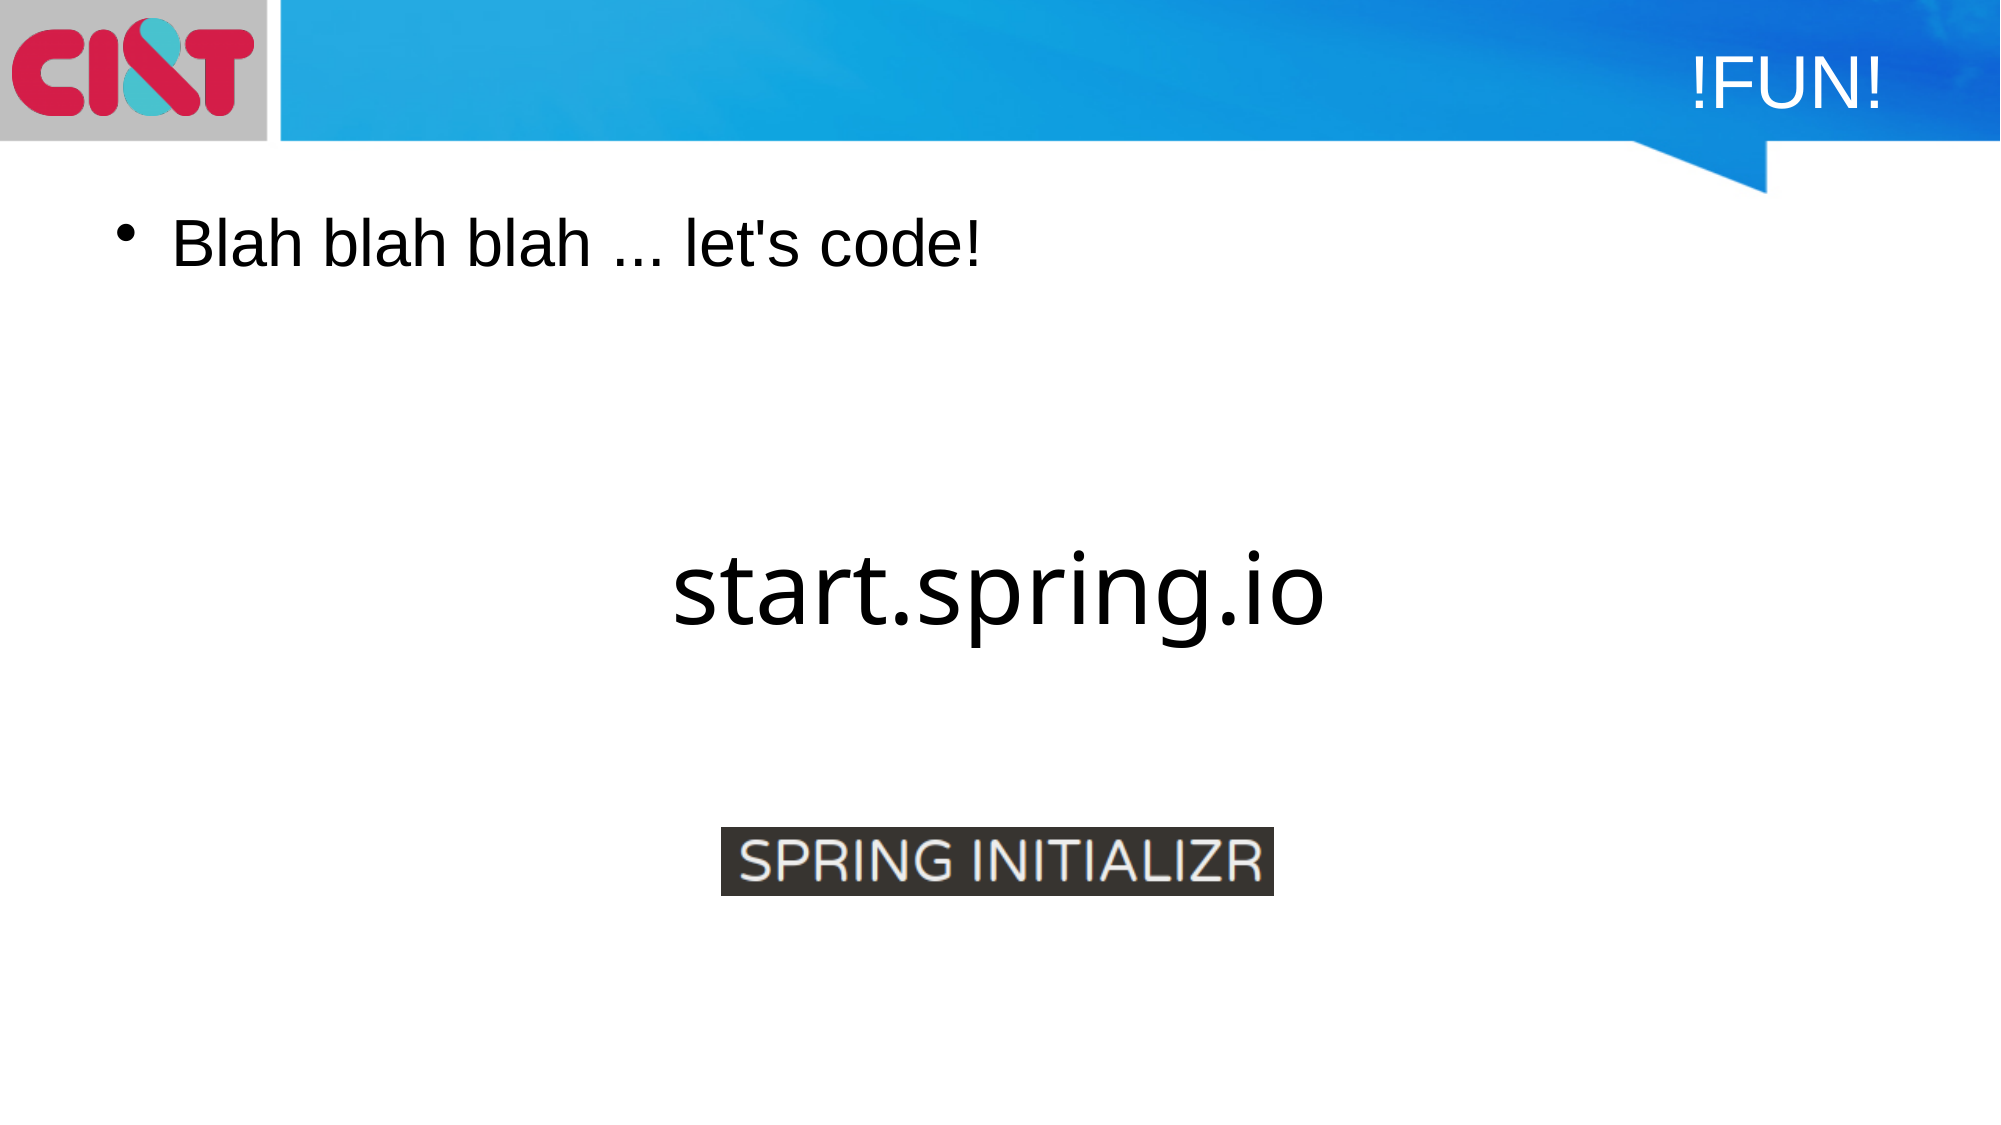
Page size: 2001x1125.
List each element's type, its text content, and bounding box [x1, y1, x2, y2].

title !FUN! [99, 30, 1901, 127]
list Blah blah blah ... let's code! start.spring.io [99, 192, 1901, 1006]
picture [0, 0, 2000, 1125]
